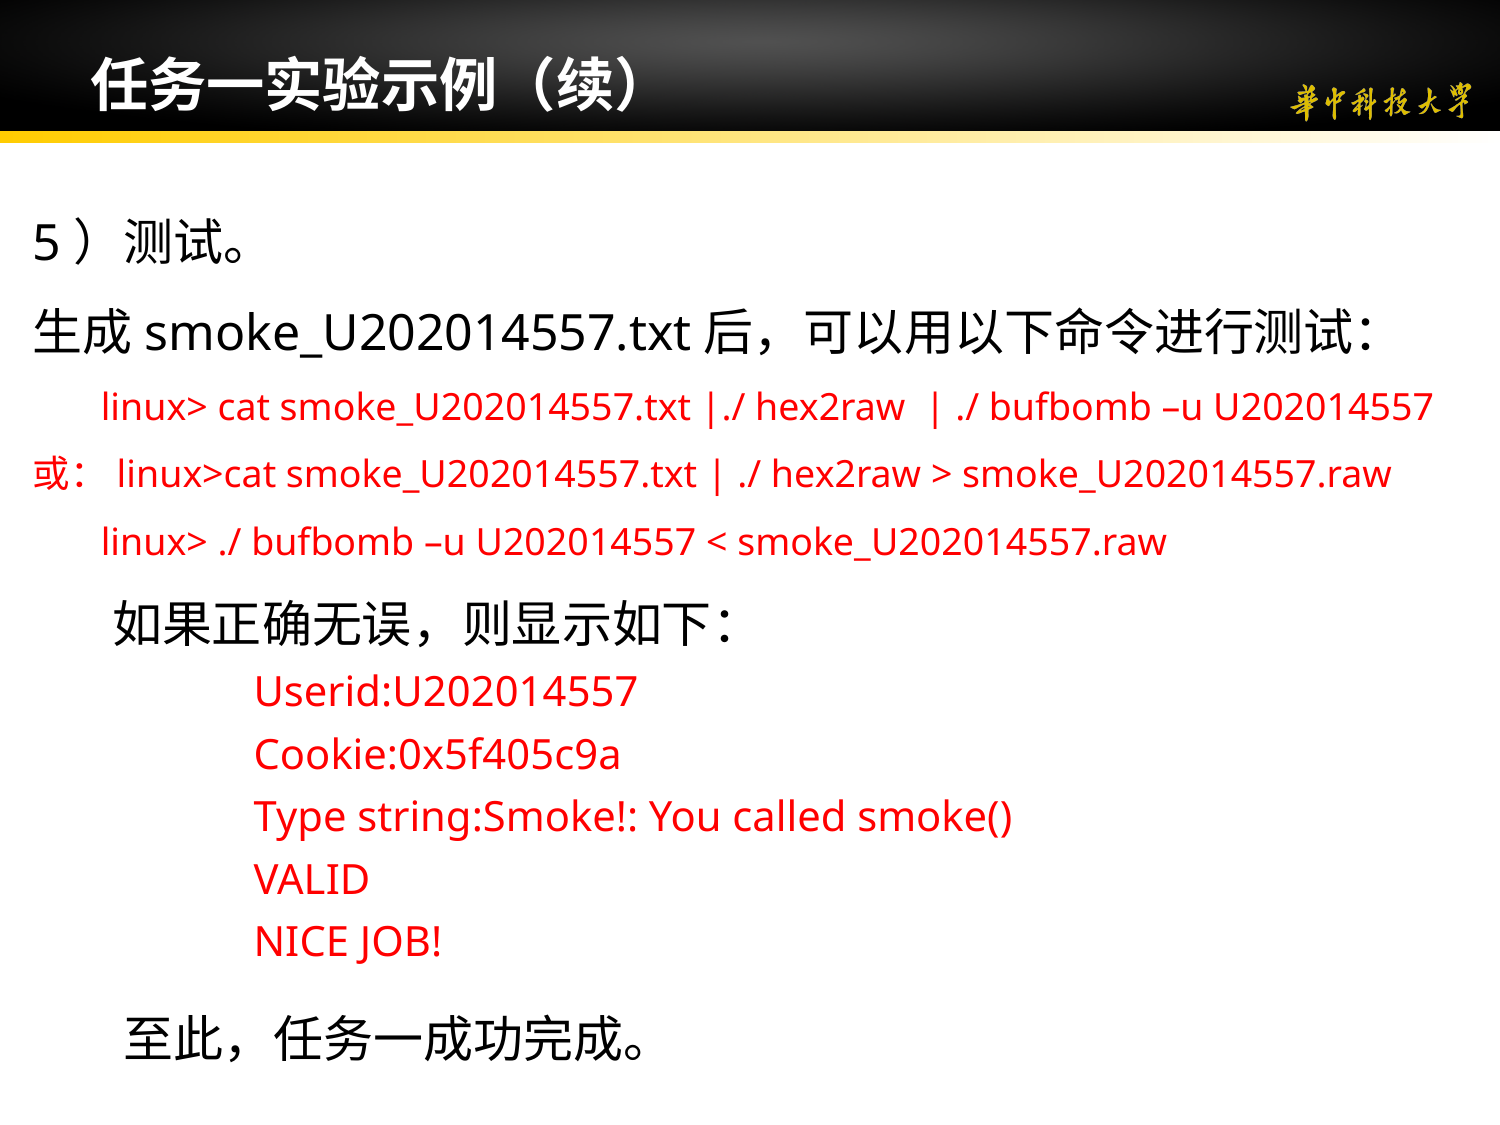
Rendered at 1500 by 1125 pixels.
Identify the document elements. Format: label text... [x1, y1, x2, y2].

picture [0, 0, 1500, 131]
list 5）测试。 生成smoke_U202014557.txt后，可以用以下命令进行测试： linux> cat smoke_U202014557.txt |./ hex2raw | ./ bufbomb –u U202014557 或：linux>cat smoke_U202014557.txt | ./ hex2raw > smoke_U202014557.raw linux> ./ bufbomb –u U202014557 < smoke_U202014557.raw 如果正确无误，则显示如下： Userid:U202014557 Cookie:0x5f405c9a Type string:Smoke!: You called smoke() VALID NICE JOB! 至此，任务一成功完成。 [17, 172, 1500, 1088]
title 任务一实验示例（续） [74, 34, 1426, 143]
